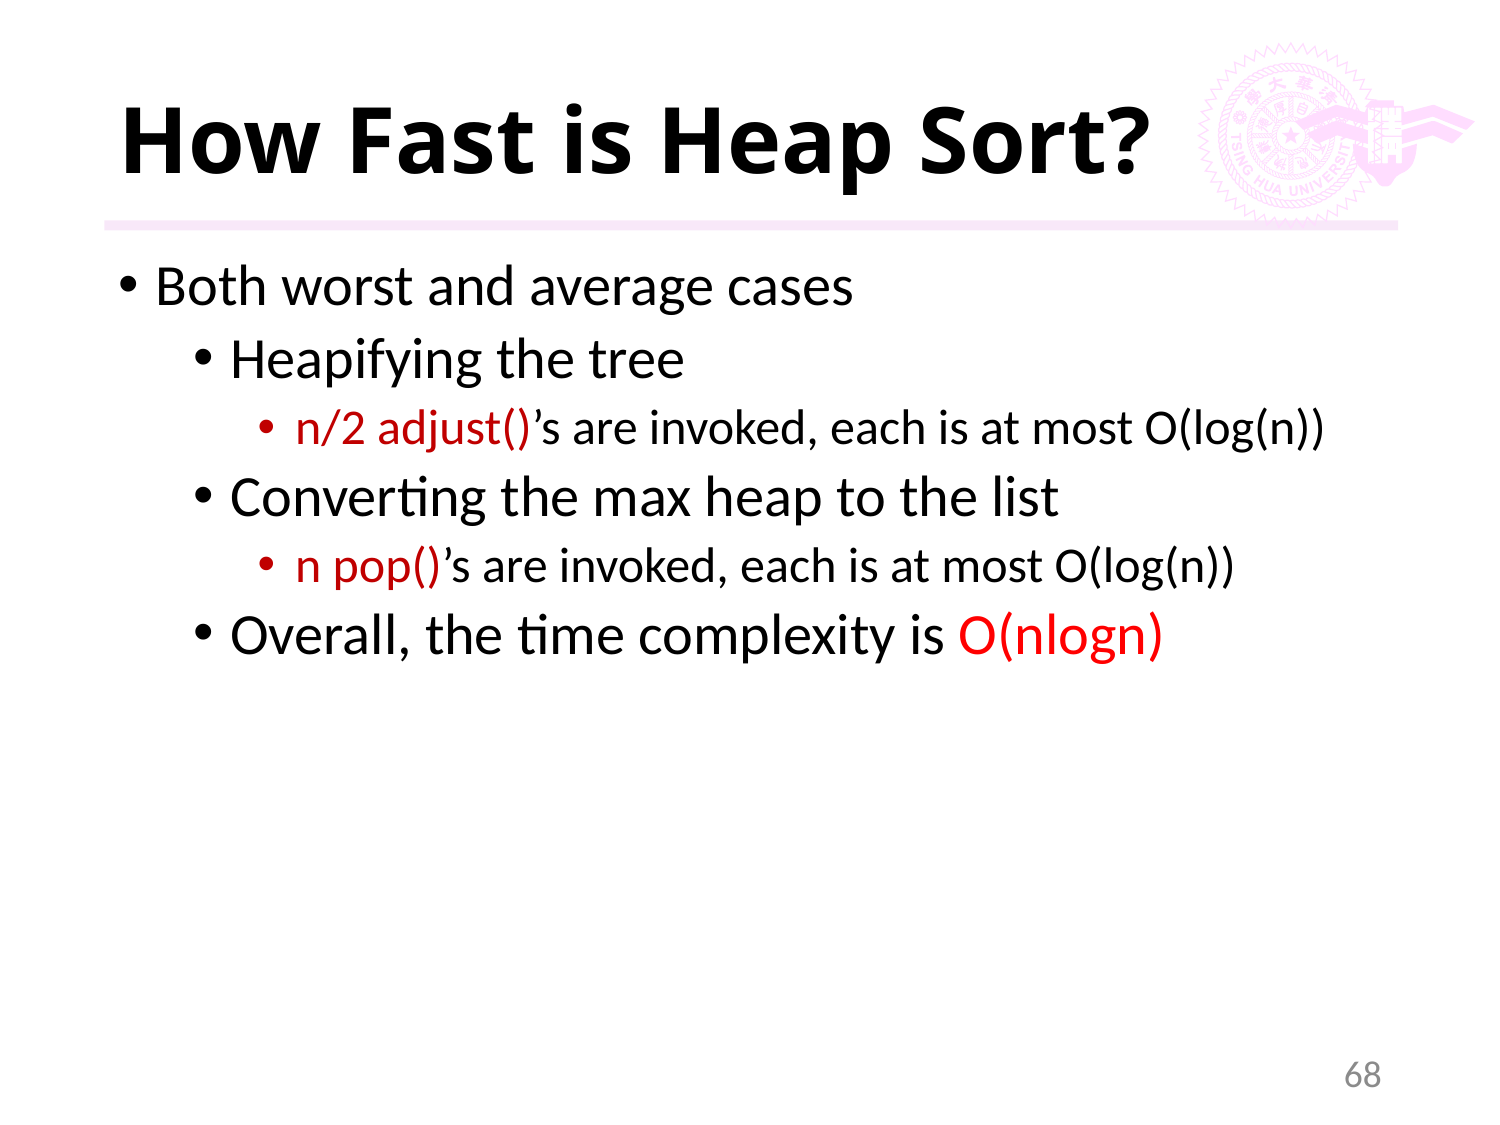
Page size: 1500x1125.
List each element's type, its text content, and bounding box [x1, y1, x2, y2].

title How Fast is Heap Sort? [103, 59, 1397, 228]
slide_number 68 [1059, 1042, 1397, 1103]
list Both worst and average cases Heapifying the tree n/2 adjust()’s are invoked, each is at most O(log(n)) Converting the max heap to the list n pop()’s are invoked, each is at most O(log(n)) Overall, the time complexity is O(nlogn) [103, 247, 1397, 1085]
